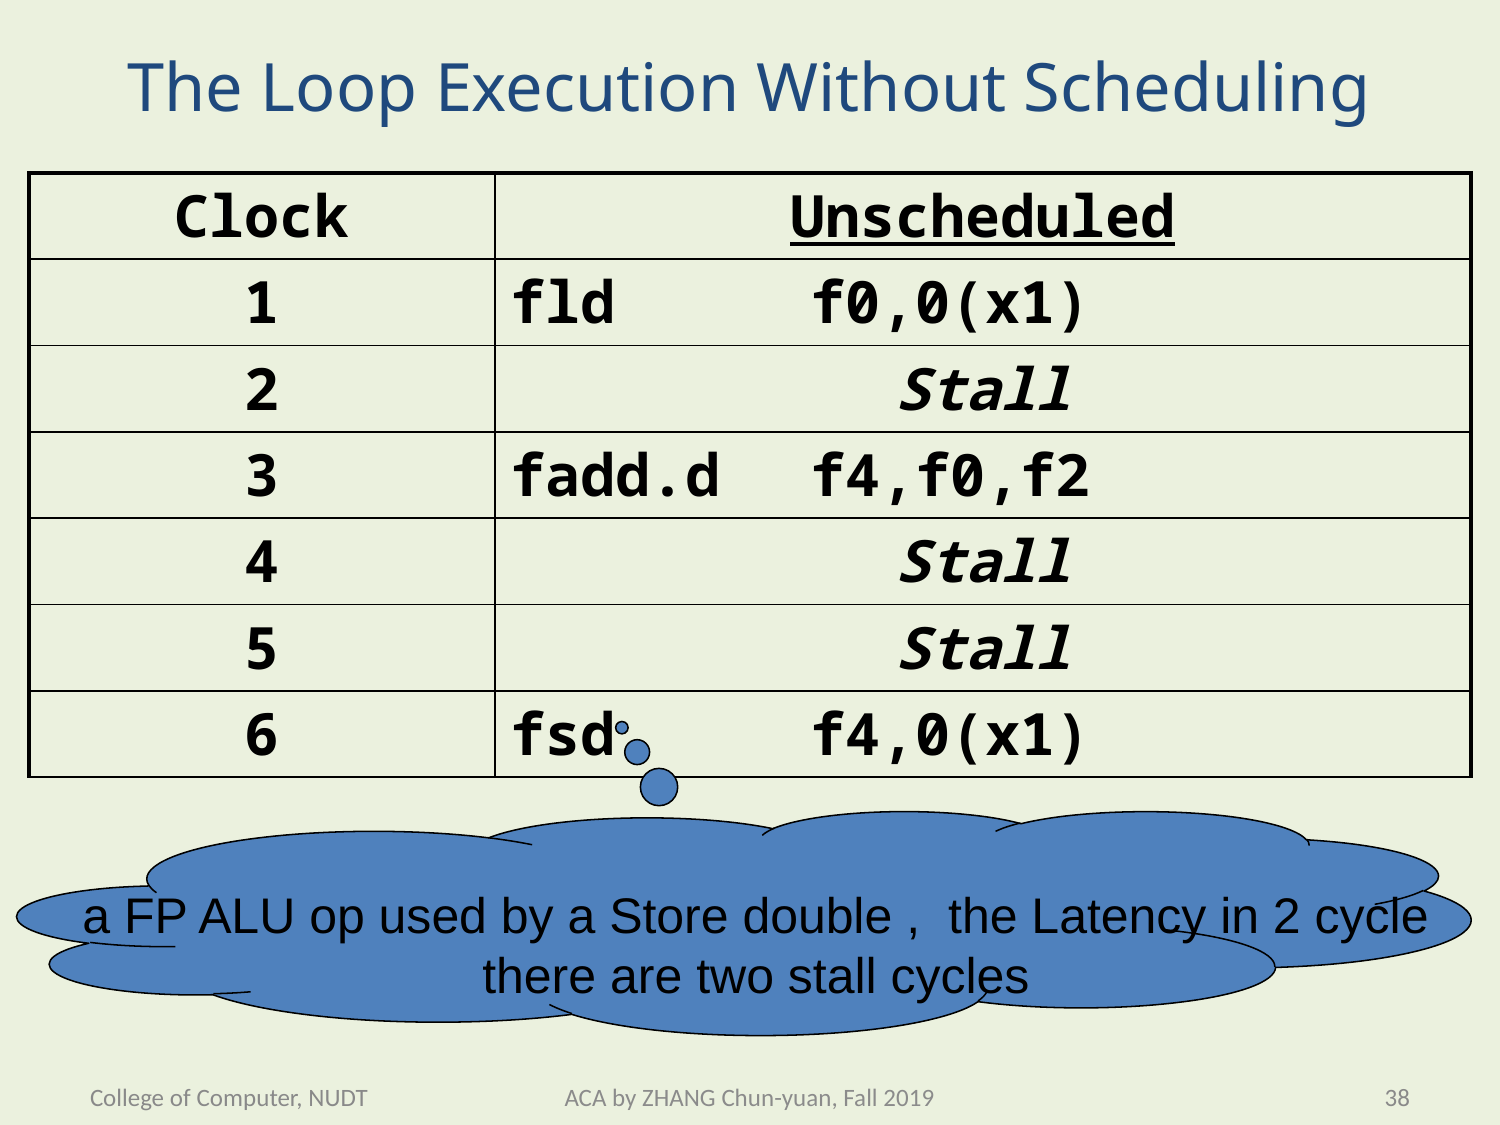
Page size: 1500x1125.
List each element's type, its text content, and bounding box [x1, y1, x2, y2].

text_box [287, 1012, 957, 1036]
slide_number College of Computer, NUDT [75, 1066, 425, 1125]
text_box [624, 739, 650, 765]
table_cell fadd.d f4,f0,f2 [496, 433, 1469, 517]
table_cell 2 [31, 346, 494, 431]
table_cell Stall [496, 605, 1469, 690]
text_box [147, 811, 1439, 876]
table_cell fsd f4,0(x1) [496, 692, 1469, 776]
table_cell 3 [31, 433, 494, 517]
table_cell 6 [31, 692, 494, 776]
table_header Unscheduled [496, 175, 1469, 258]
table_cell 4 [31, 519, 494, 604]
table_cell 5 [31, 605, 494, 690]
table_header Clock [31, 175, 494, 258]
table_cell 1 [31, 260, 494, 345]
table_cell Stall [496, 519, 1469, 604]
footer ACA by ZHANG Chun-yuan, Fall 2019 [512, 1066, 988, 1125]
text_box [640, 768, 678, 806]
title The Loop Execution Without Scheduling [29, 19, 1471, 150]
text_box [615, 721, 629, 734]
table_cell fld f0,0(x1) [496, 260, 1469, 345]
text_box a FP ALU op used by a Store double , the Latency in 2 cycle there are two stall cycles [17, 876, 1495, 1012]
slide_number 38 [1074, 1066, 1425, 1125]
table_cell Stall [496, 346, 1469, 431]
